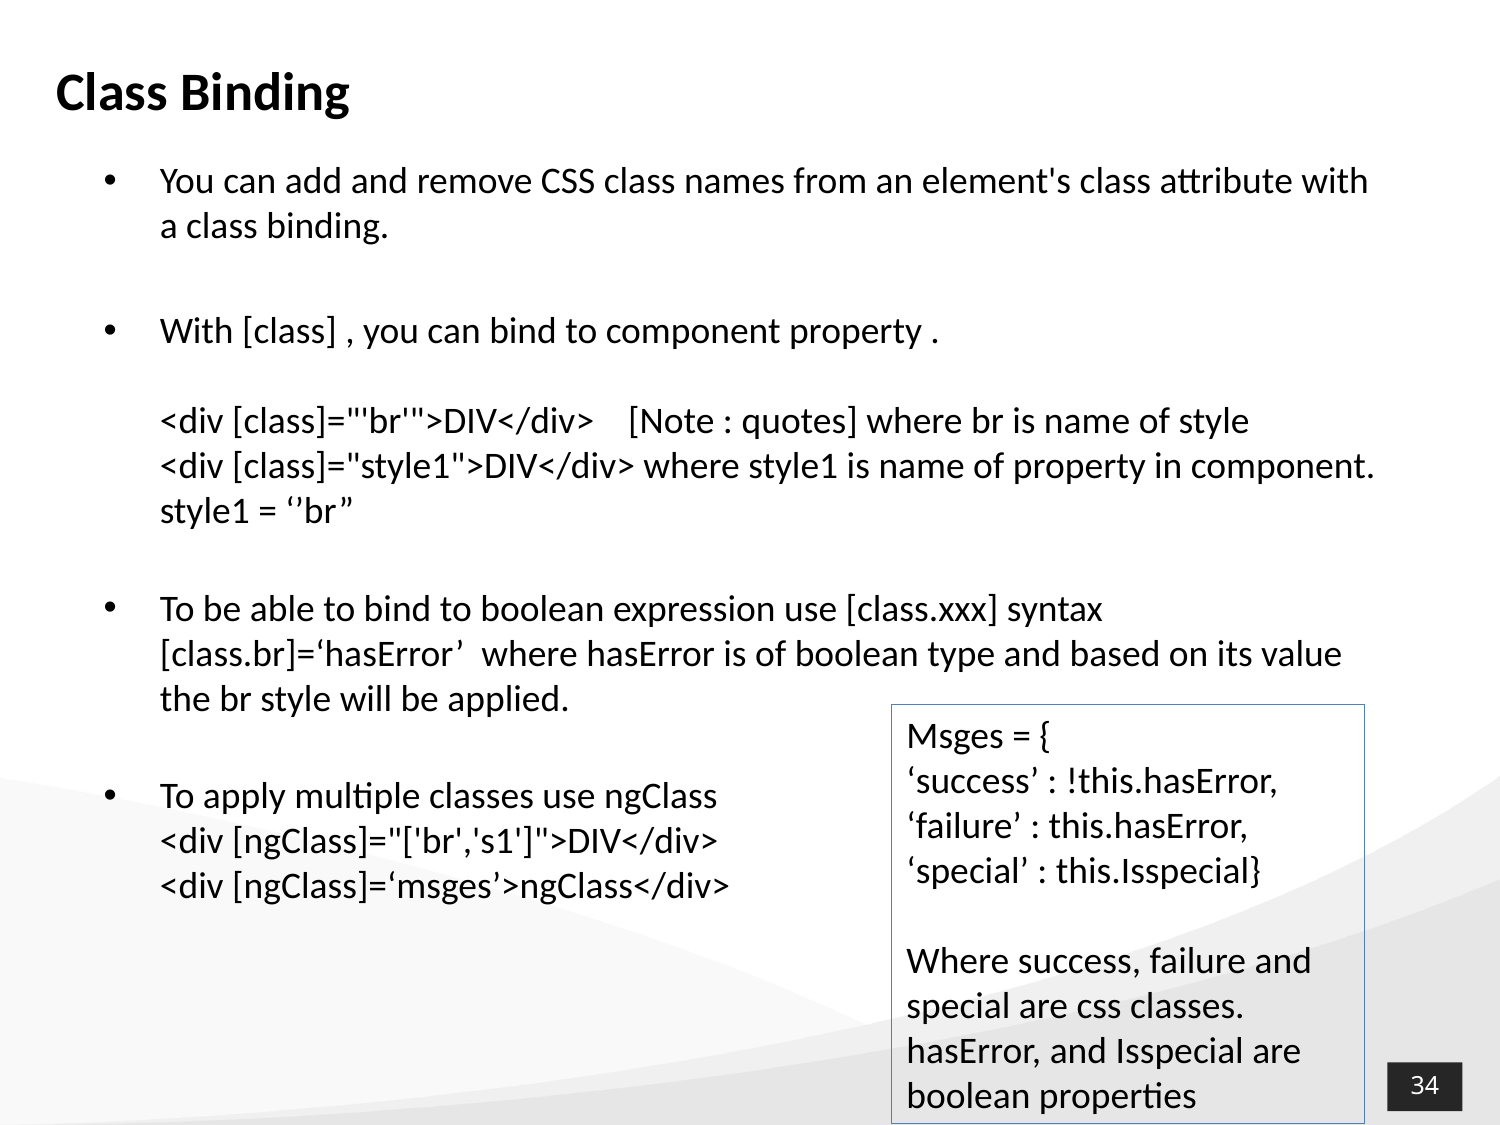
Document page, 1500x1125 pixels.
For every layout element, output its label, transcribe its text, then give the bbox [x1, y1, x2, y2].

title Class Binding [41, 30, 1233, 147]
list You can add and remove CSS class names from an element's class attribute with a class binding. With [class] , you can bind to component property . <div [class]="'br'">DIV</div> [Note : quotes] where br is name of style <div [class]="style1">DIV</div> where style1 is name of property in component. style1 = ‘’br” To be able to bind to boolean expression use [class.xxx] syntax [class.br]=‘hasError’ where hasError is of boolean type and based on its value the br style will be applied. To apply multiple classes use ngClass <div [ngClass]="['br','s1']">DIV</div> <div [ngClass]=‘msges’>ngClass</div> [88, 148, 1412, 1036]
text_box Msges = { ‘success’ : !this.hasError, ‘failure’ : this.hasError, ‘special’ : this.Isspecial} Where success, failure and special are css classes. hasError, and Isspecial are boolean properties [891, 704, 1365, 1124]
picture [0, 0, 1500, 1125]
